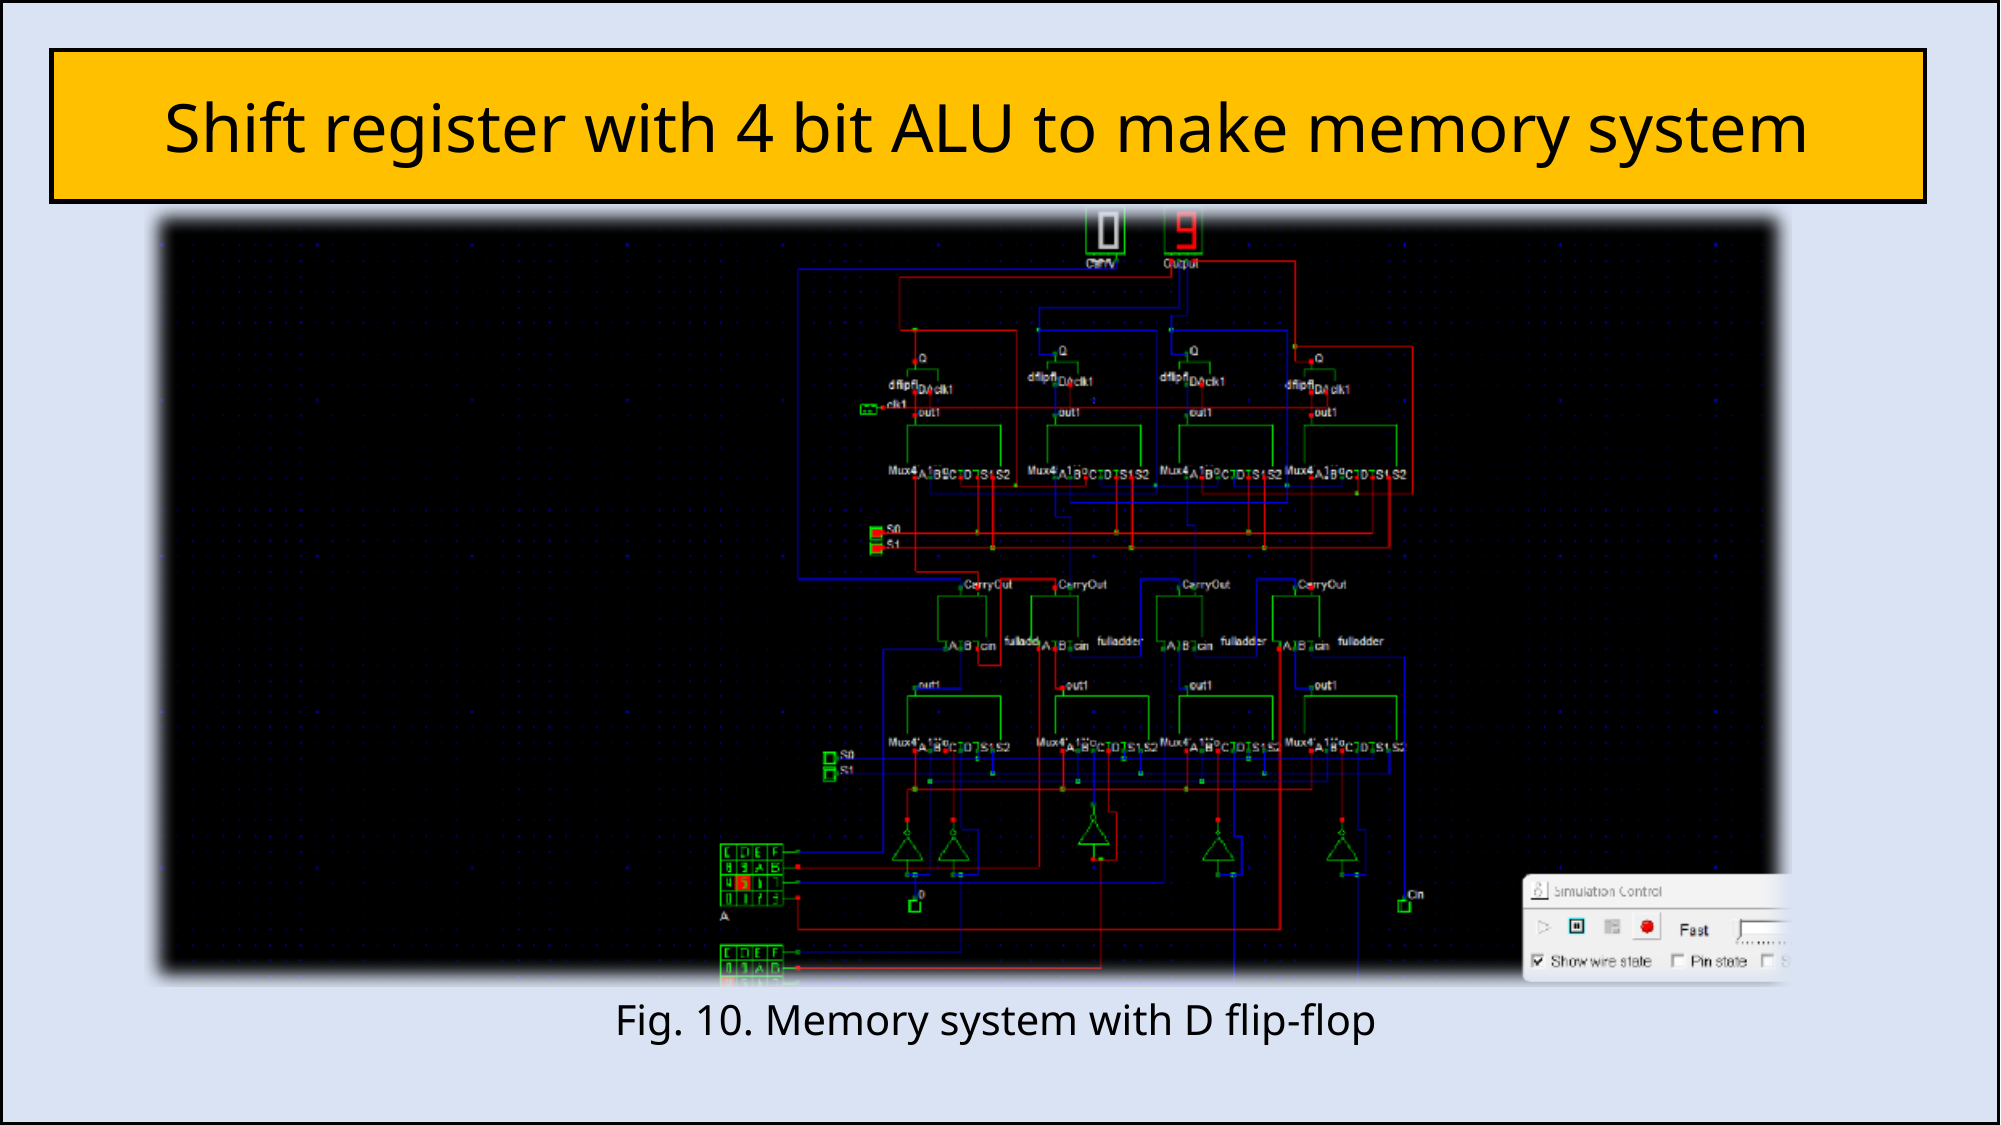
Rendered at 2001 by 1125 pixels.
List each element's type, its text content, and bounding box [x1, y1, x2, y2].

text_box Fig. 10. Memory system with D flip-flop [600, 987, 1567, 1052]
text_box [0, 0, 2000, 1125]
text_box Shift register with 4 bit ALU to make memory system [50, 49, 1926, 202]
picture [144, 201, 1792, 987]
